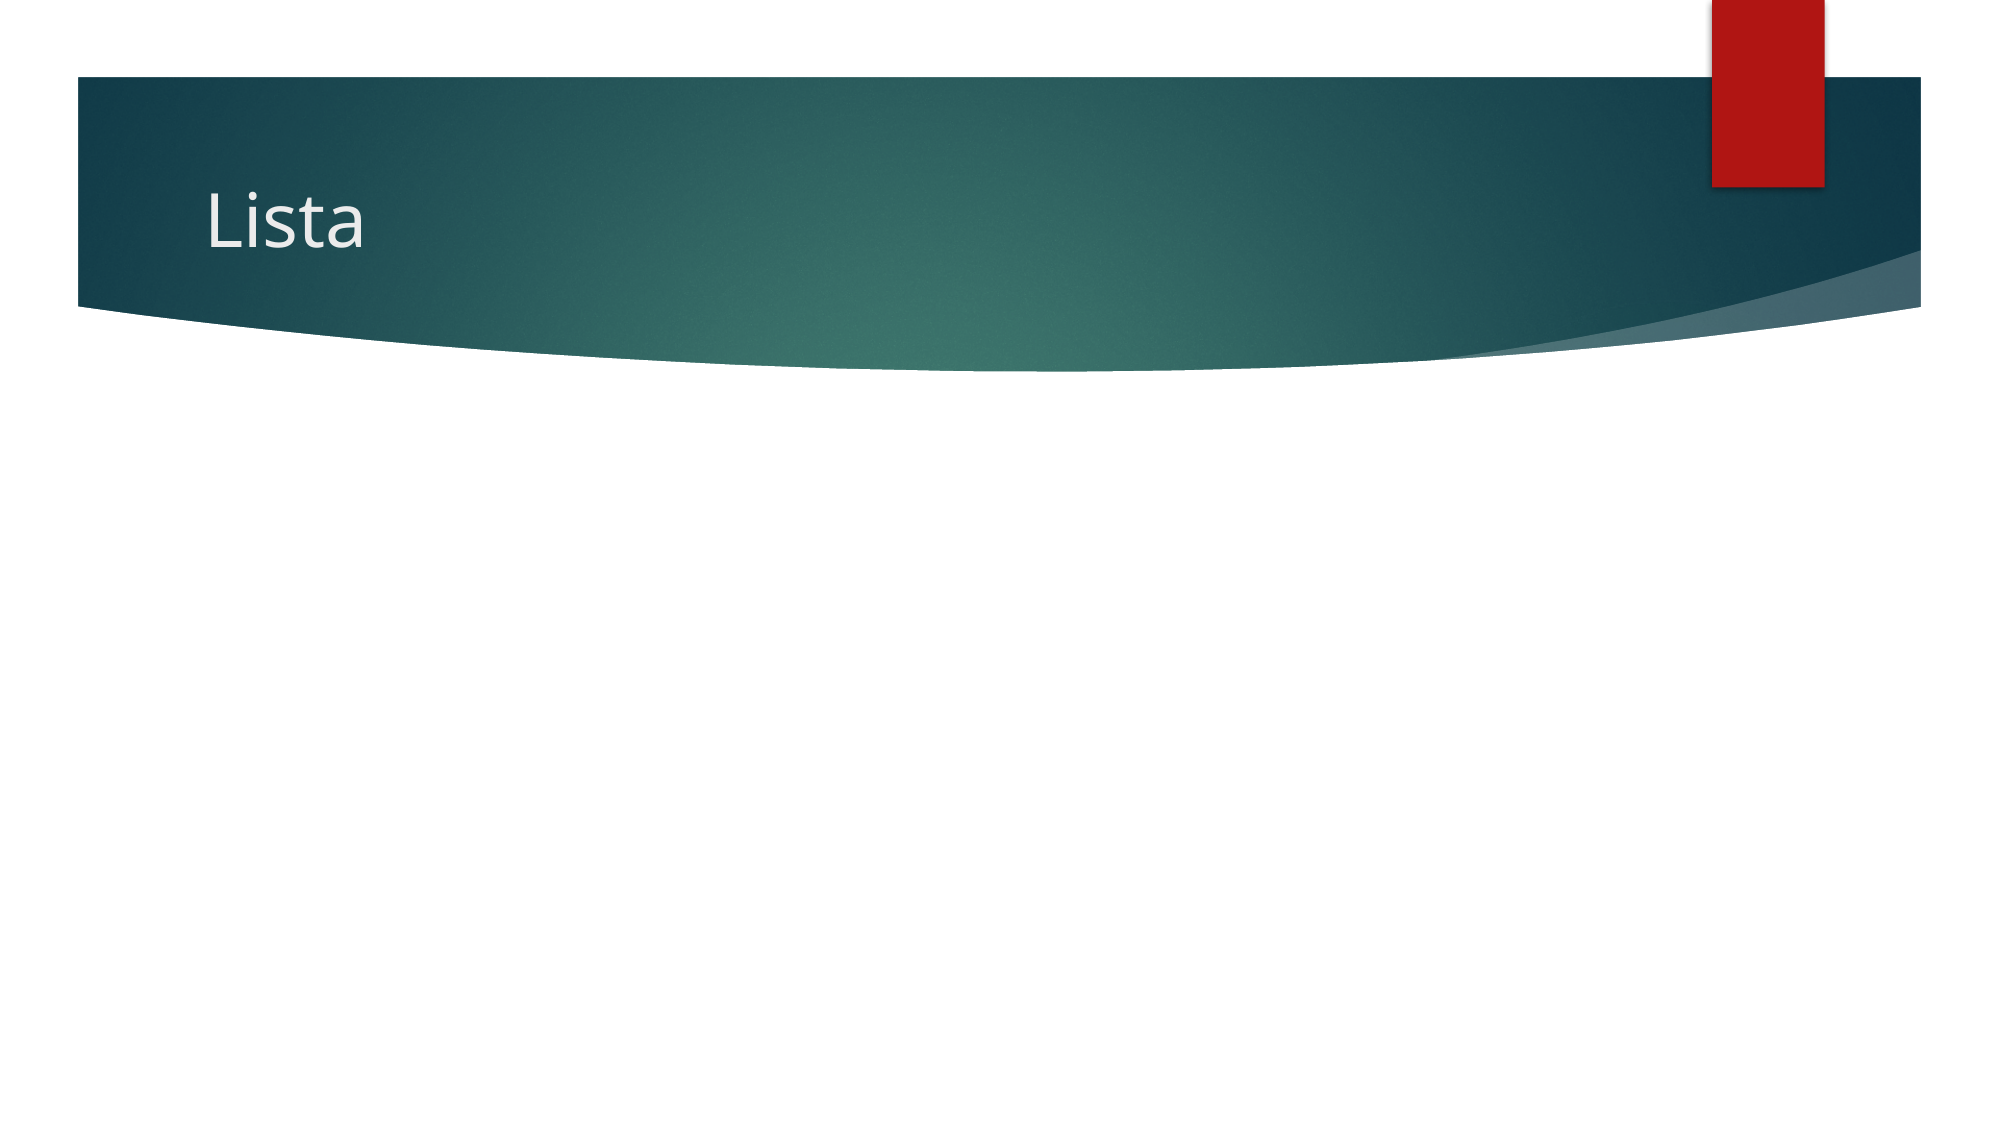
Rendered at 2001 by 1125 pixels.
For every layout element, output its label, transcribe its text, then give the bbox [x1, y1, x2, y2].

title Lista [189, 159, 1638, 276]
